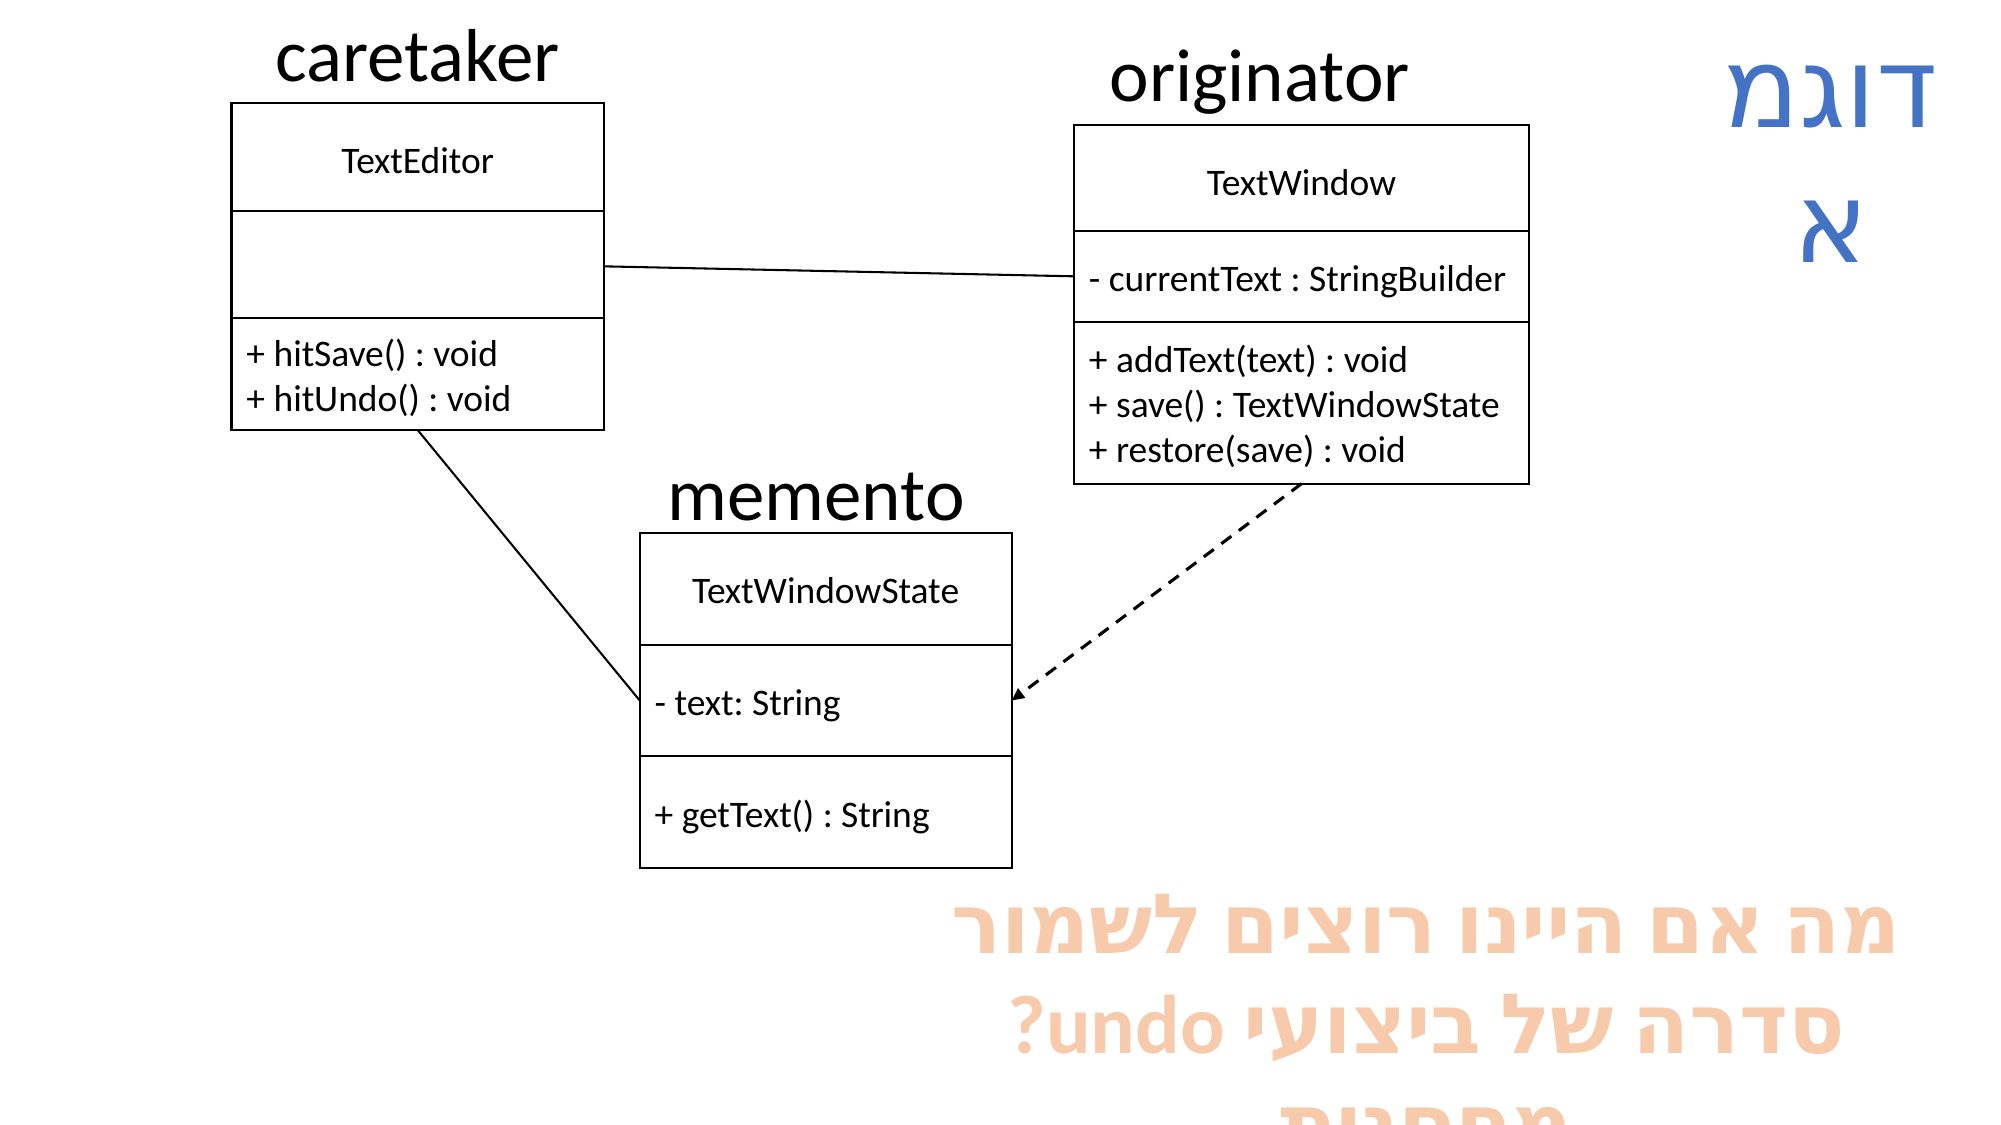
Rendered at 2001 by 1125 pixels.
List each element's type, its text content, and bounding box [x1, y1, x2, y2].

text_box memento [651, 438, 982, 544]
text_box [231, 210, 604, 318]
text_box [1011, 483, 1302, 701]
text_box דוגמא [1683, 7, 1978, 293]
text_box TextWindow [1074, 124, 1529, 230]
text_box מה אם היינו רוצים לשמור סדרה של ביצועי undo? מחסנית [863, 862, 1990, 1125]
text_box caretaker [259, 0, 577, 105]
text_box TextWindowState [645, 533, 1006, 644]
text_box originator [1093, 18, 1427, 124]
text_box + addText(text) : void + save() : TextWindowState + restore(save) : void [1074, 322, 1529, 484]
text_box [417, 429, 640, 701]
text_box - currentText : StringBuilder [1074, 230, 1529, 322]
text_box + hitSave() : void + hitUndo() : void [231, 318, 604, 430]
text_box TextEditor [231, 102, 604, 210]
text_box + getText() : String [639, 756, 1012, 868]
text_box - text: String [639, 644, 1012, 756]
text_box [603, 266, 1075, 277]
